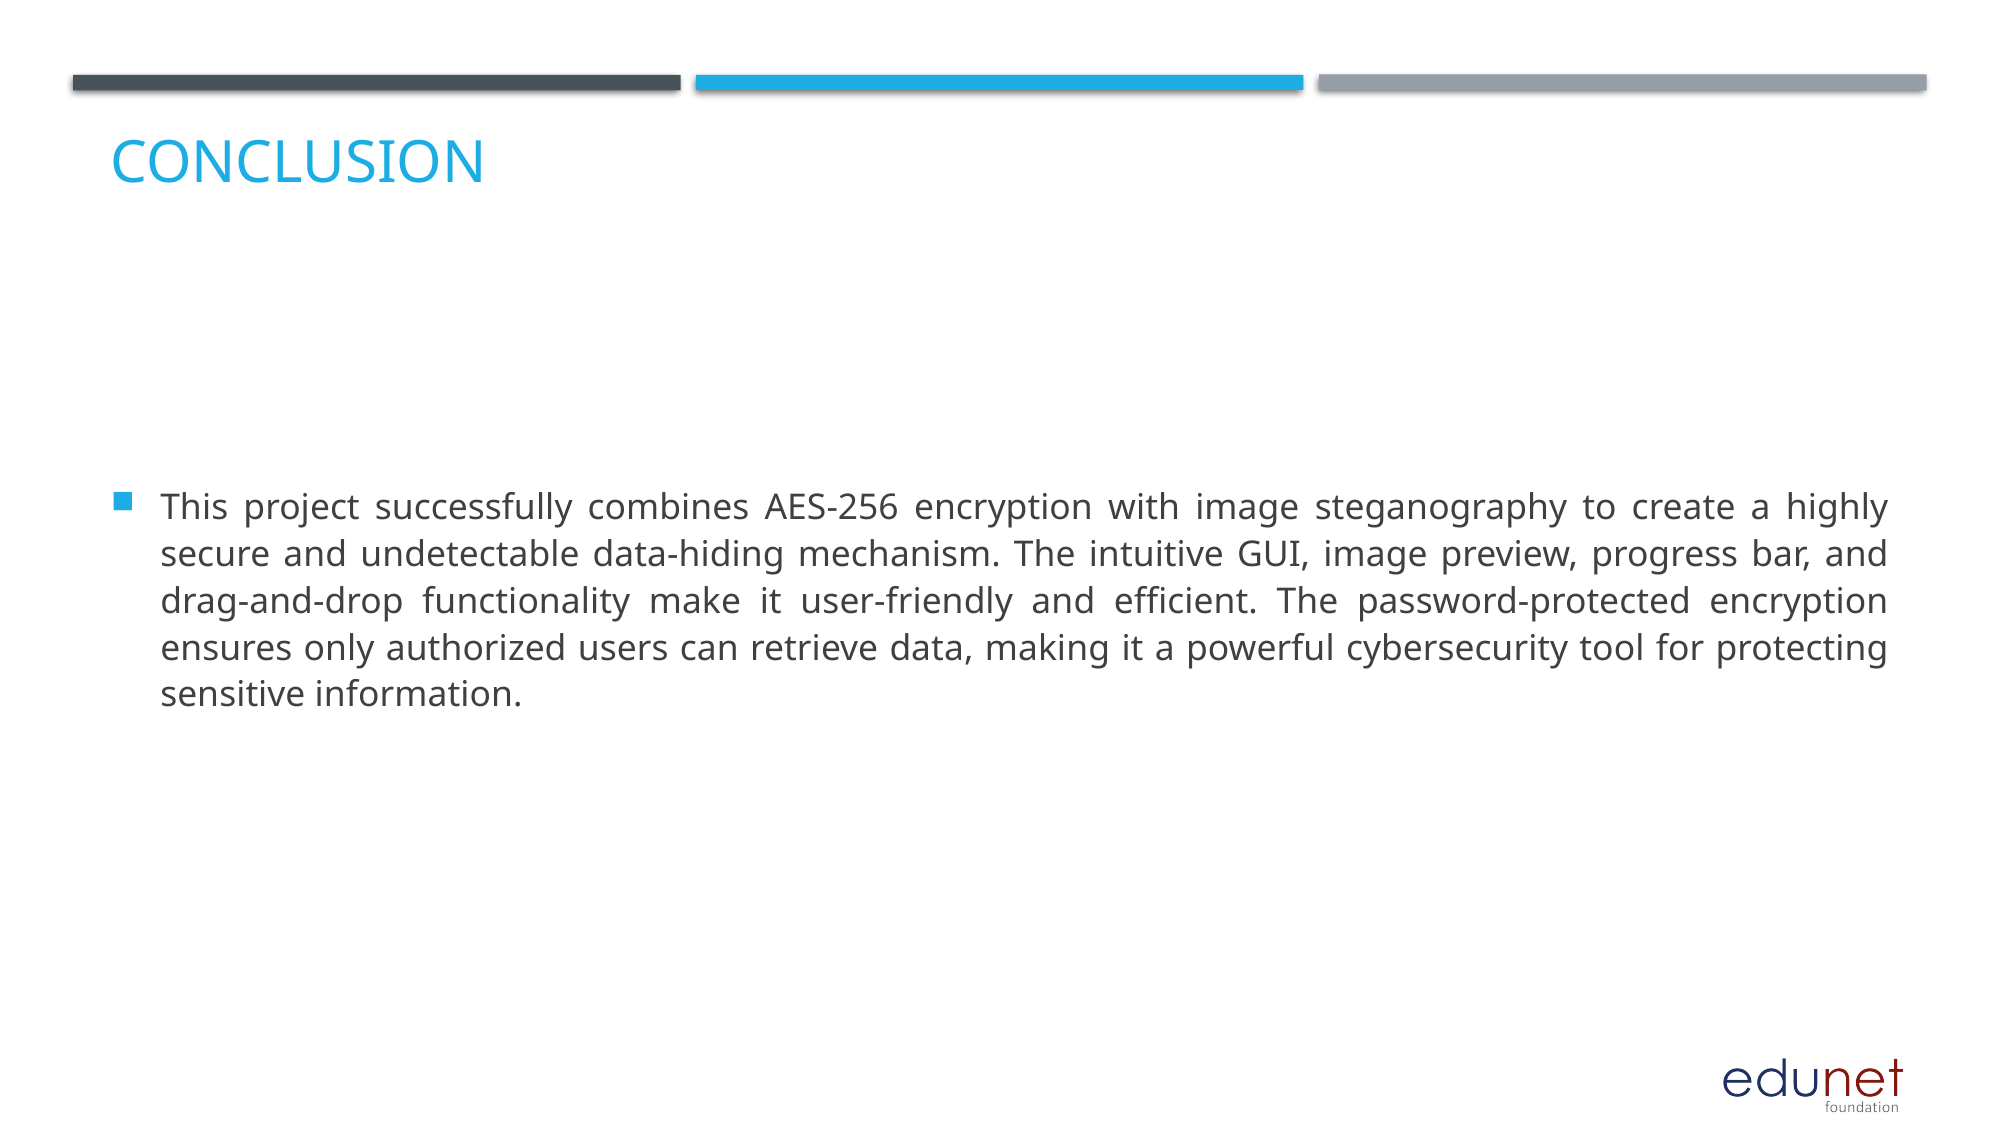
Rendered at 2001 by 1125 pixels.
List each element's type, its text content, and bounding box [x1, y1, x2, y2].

title Conclusion [95, 115, 1905, 203]
list This project successfully combines AES-256 encryption with image steganography to create a highly secure and undetectable data-hiding mechanism. The intuitive GUI, image preview, progress bar, and drag-and-drop functionality make it user-friendly and efficient. The password-protected encryption ensures only authorized users can retrieve data, making it a powerful cybersecurity tool for protecting sensitive information. [95, 213, 1905, 981]
picture [1719, 1056, 1905, 1116]
